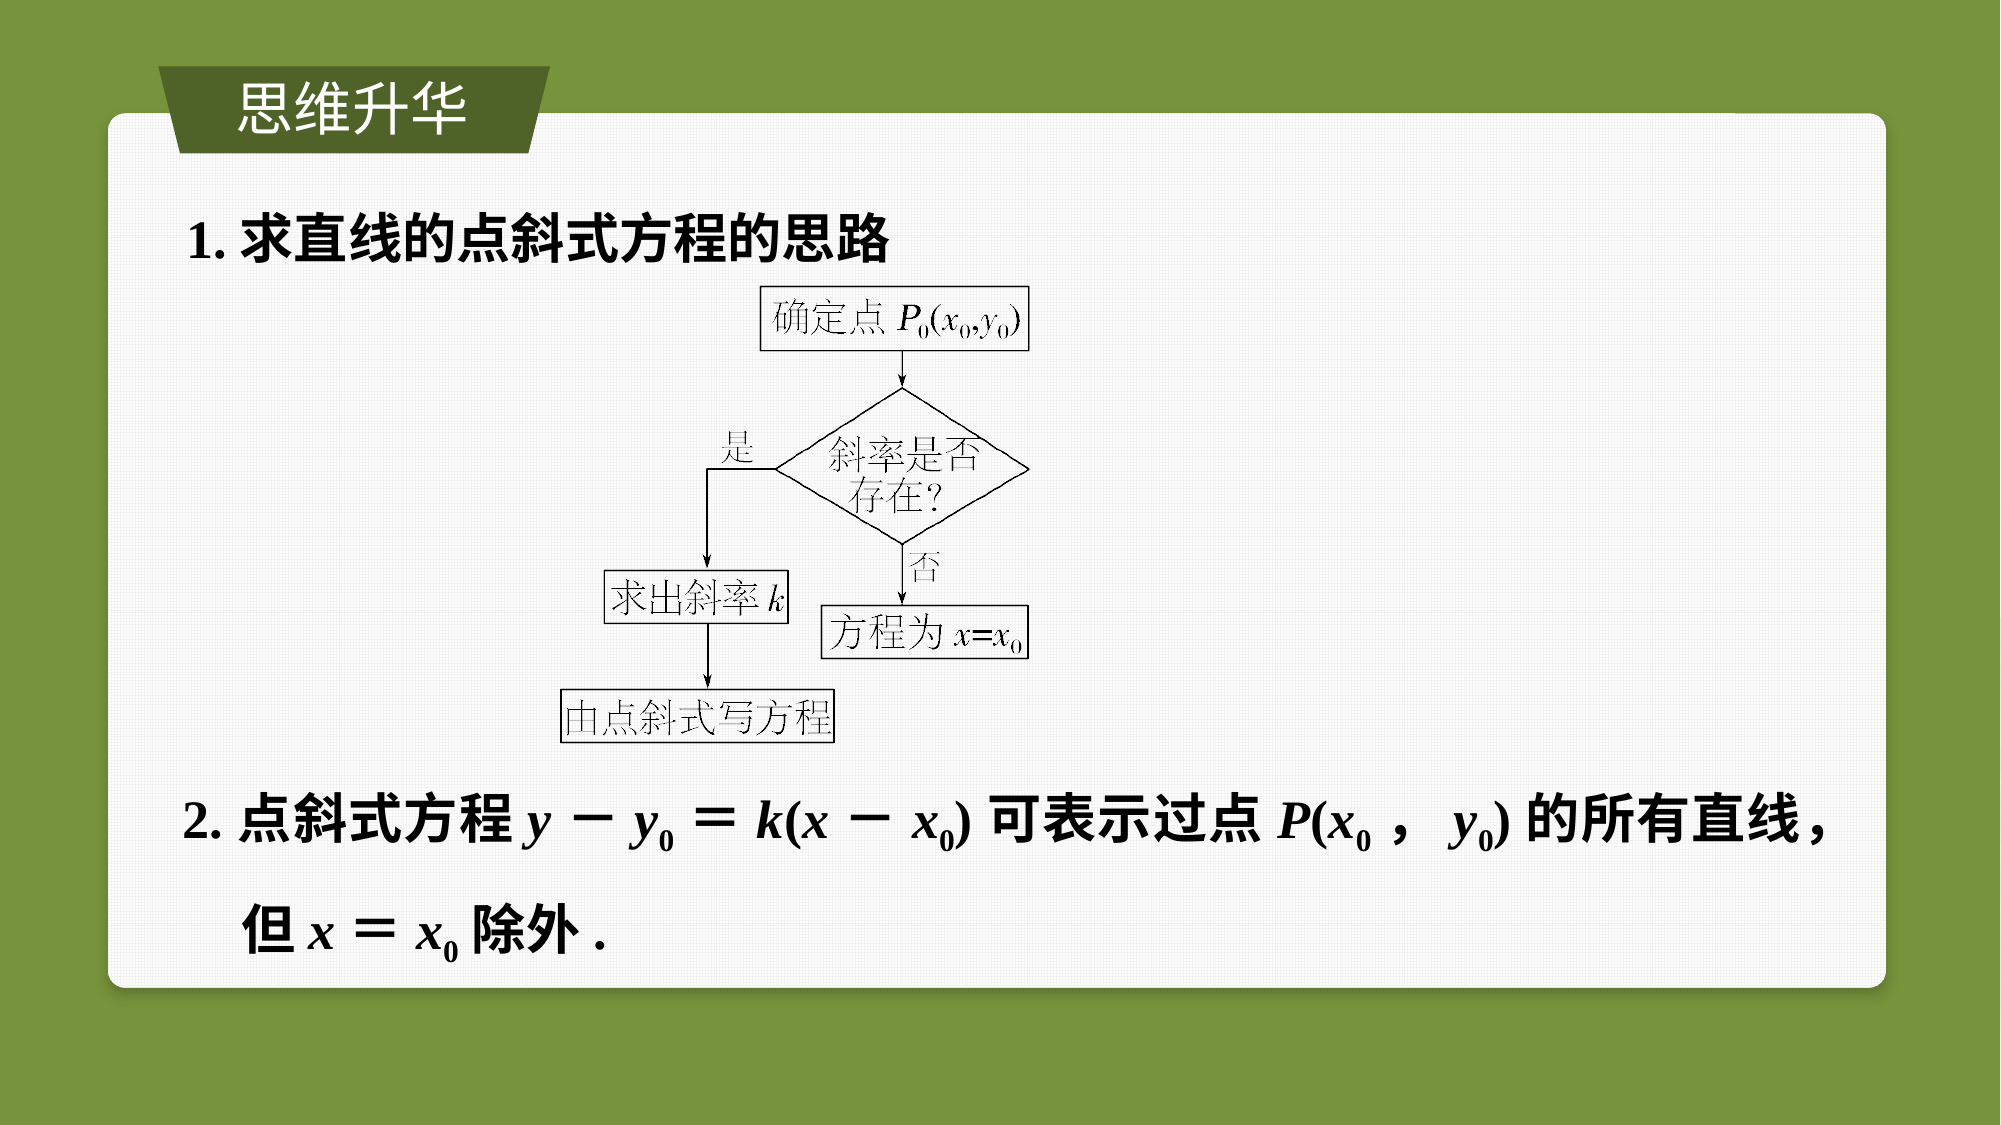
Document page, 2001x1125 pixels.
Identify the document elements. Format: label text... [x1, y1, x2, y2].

text_box [0, 0, 2000, 1125]
picture [541, 276, 1051, 749]
text_box [106, 112, 1887, 989]
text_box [158, 66, 550, 154]
text_box 2.点斜式方程y－y0＝k(x－x0)可表示过点P(x0，y0)的所有直线，但x＝x0除外. [168, 739, 1872, 977]
text_box 1.求直线的点斜式方程的思路 [171, 164, 1842, 277]
